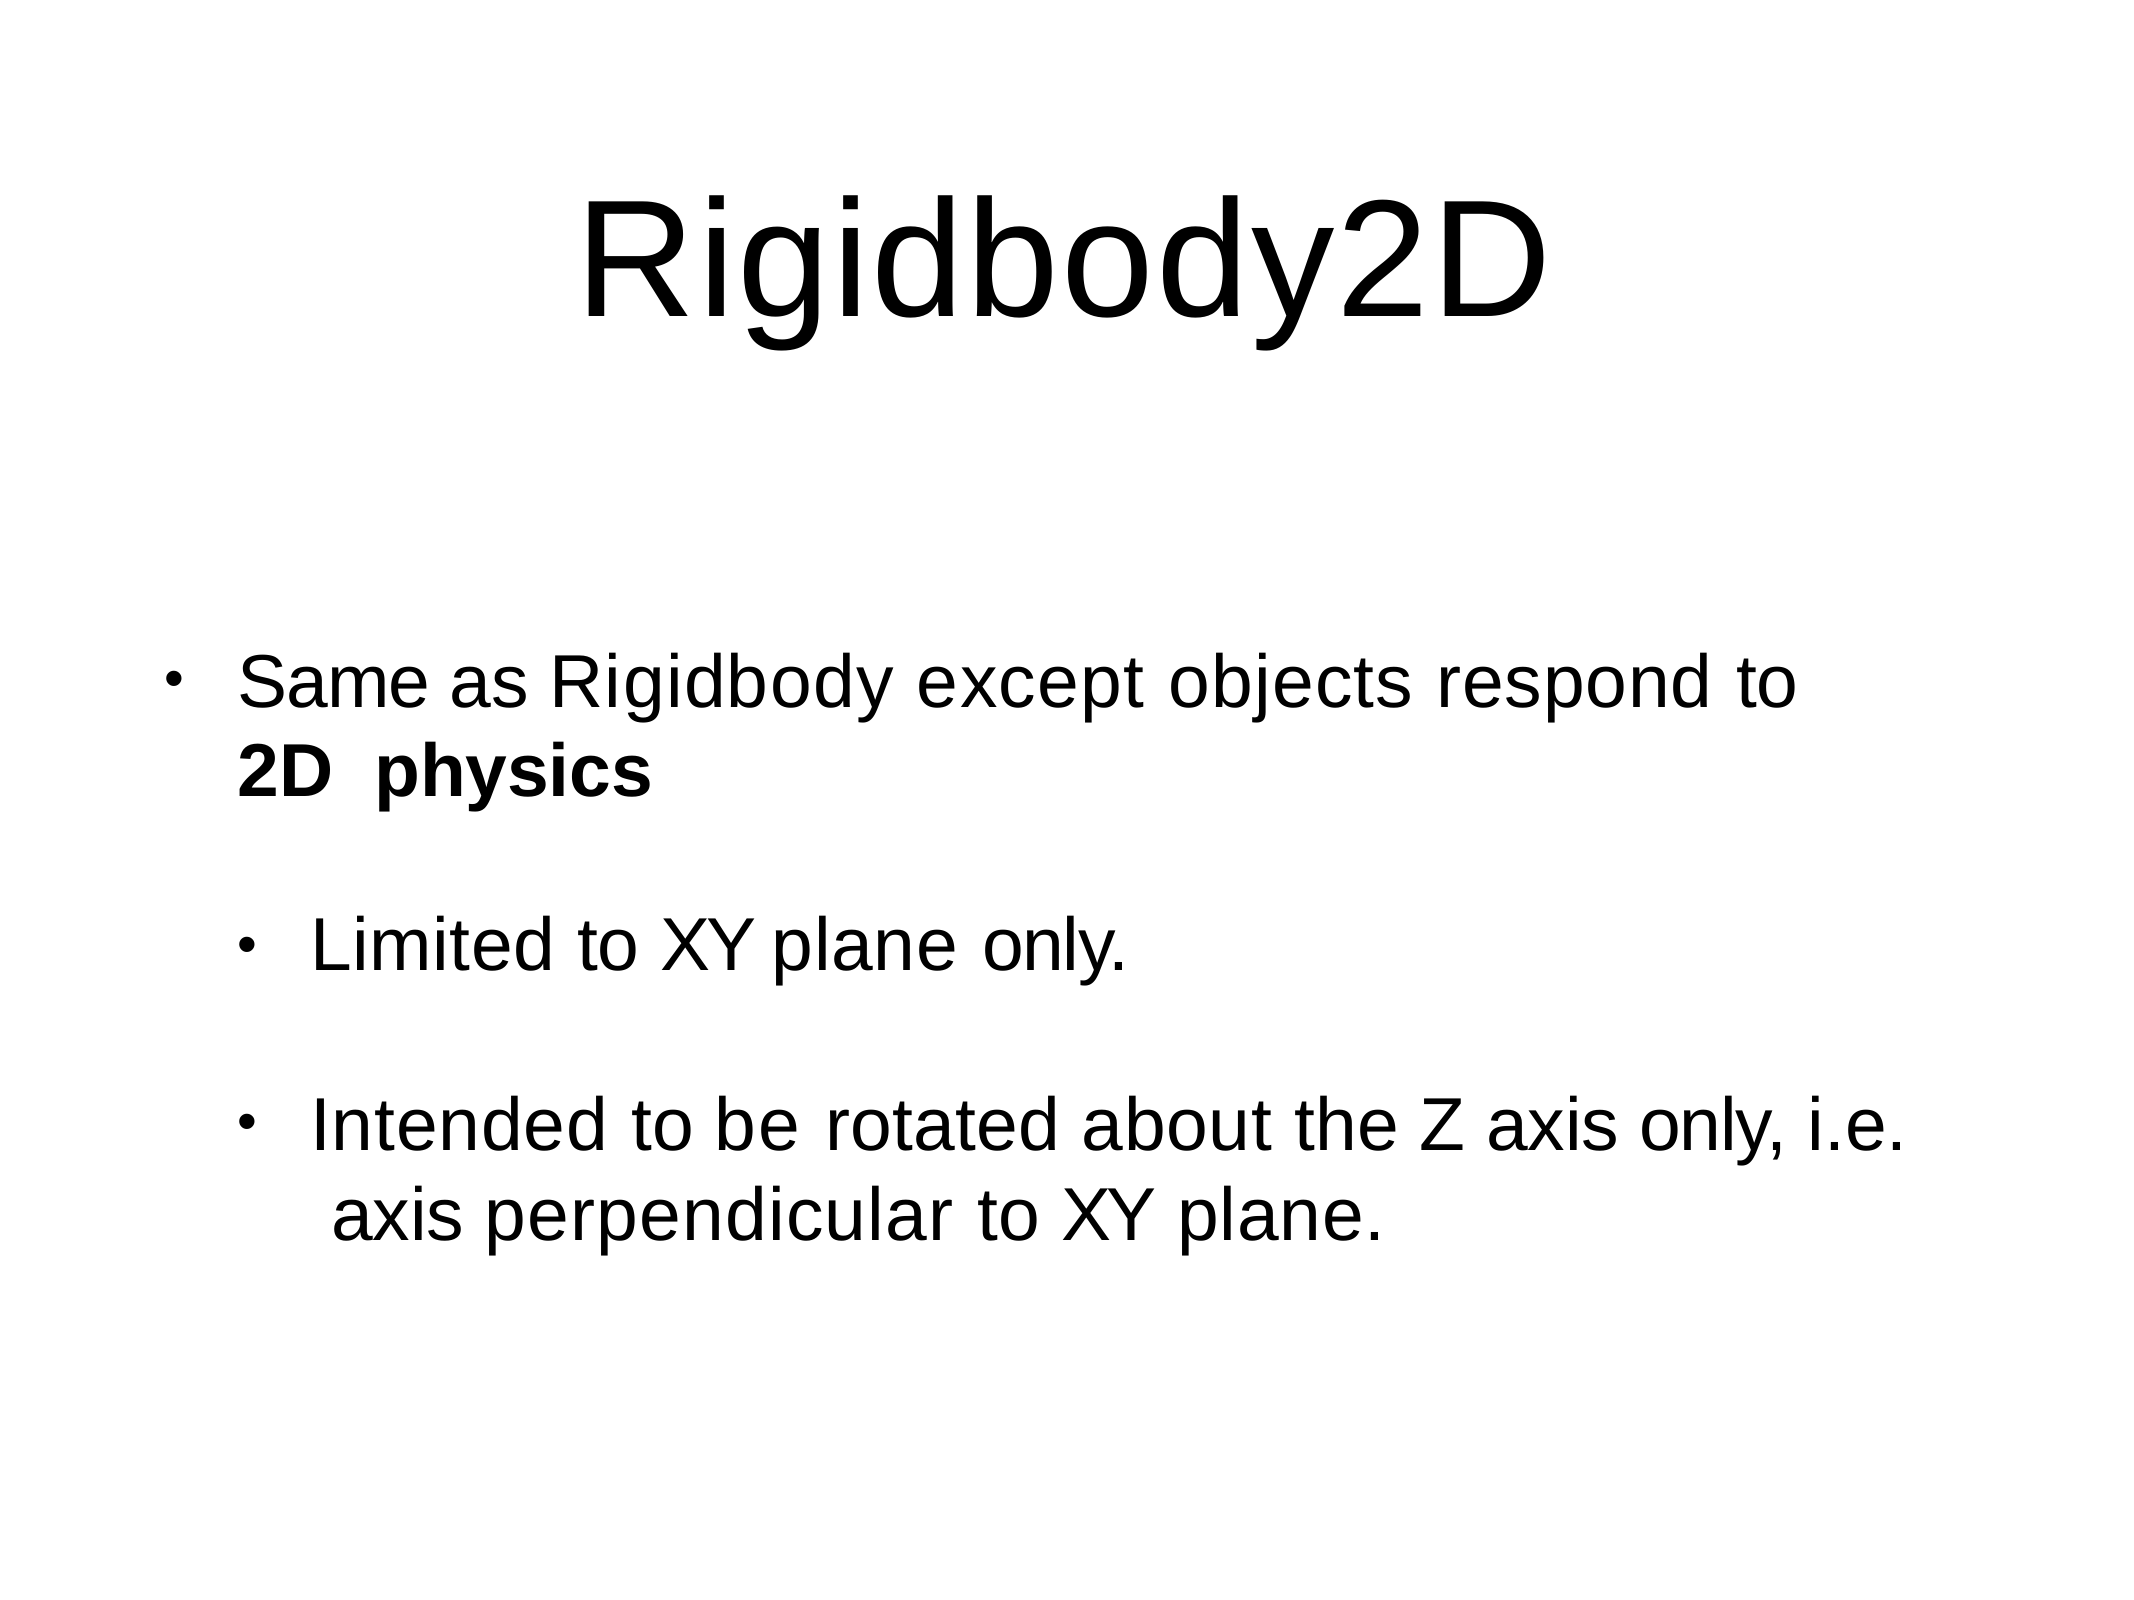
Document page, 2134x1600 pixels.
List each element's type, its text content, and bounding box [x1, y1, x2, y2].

text_box • [235, 1084, 268, 1153]
text_box Limited to XY plane only. [308, 895, 1135, 986]
text_box Intended to be rotated about the Z axis only, i.e. axis perpendicular to XY plane. [308, 1076, 1914, 1256]
text_box • [162, 640, 195, 709]
text_box • [235, 907, 268, 976]
title Rigidbody2D [167, 150, 1967, 418]
text_box Same as Rigidbody except objects respond to 2D physics [235, 632, 1914, 812]
